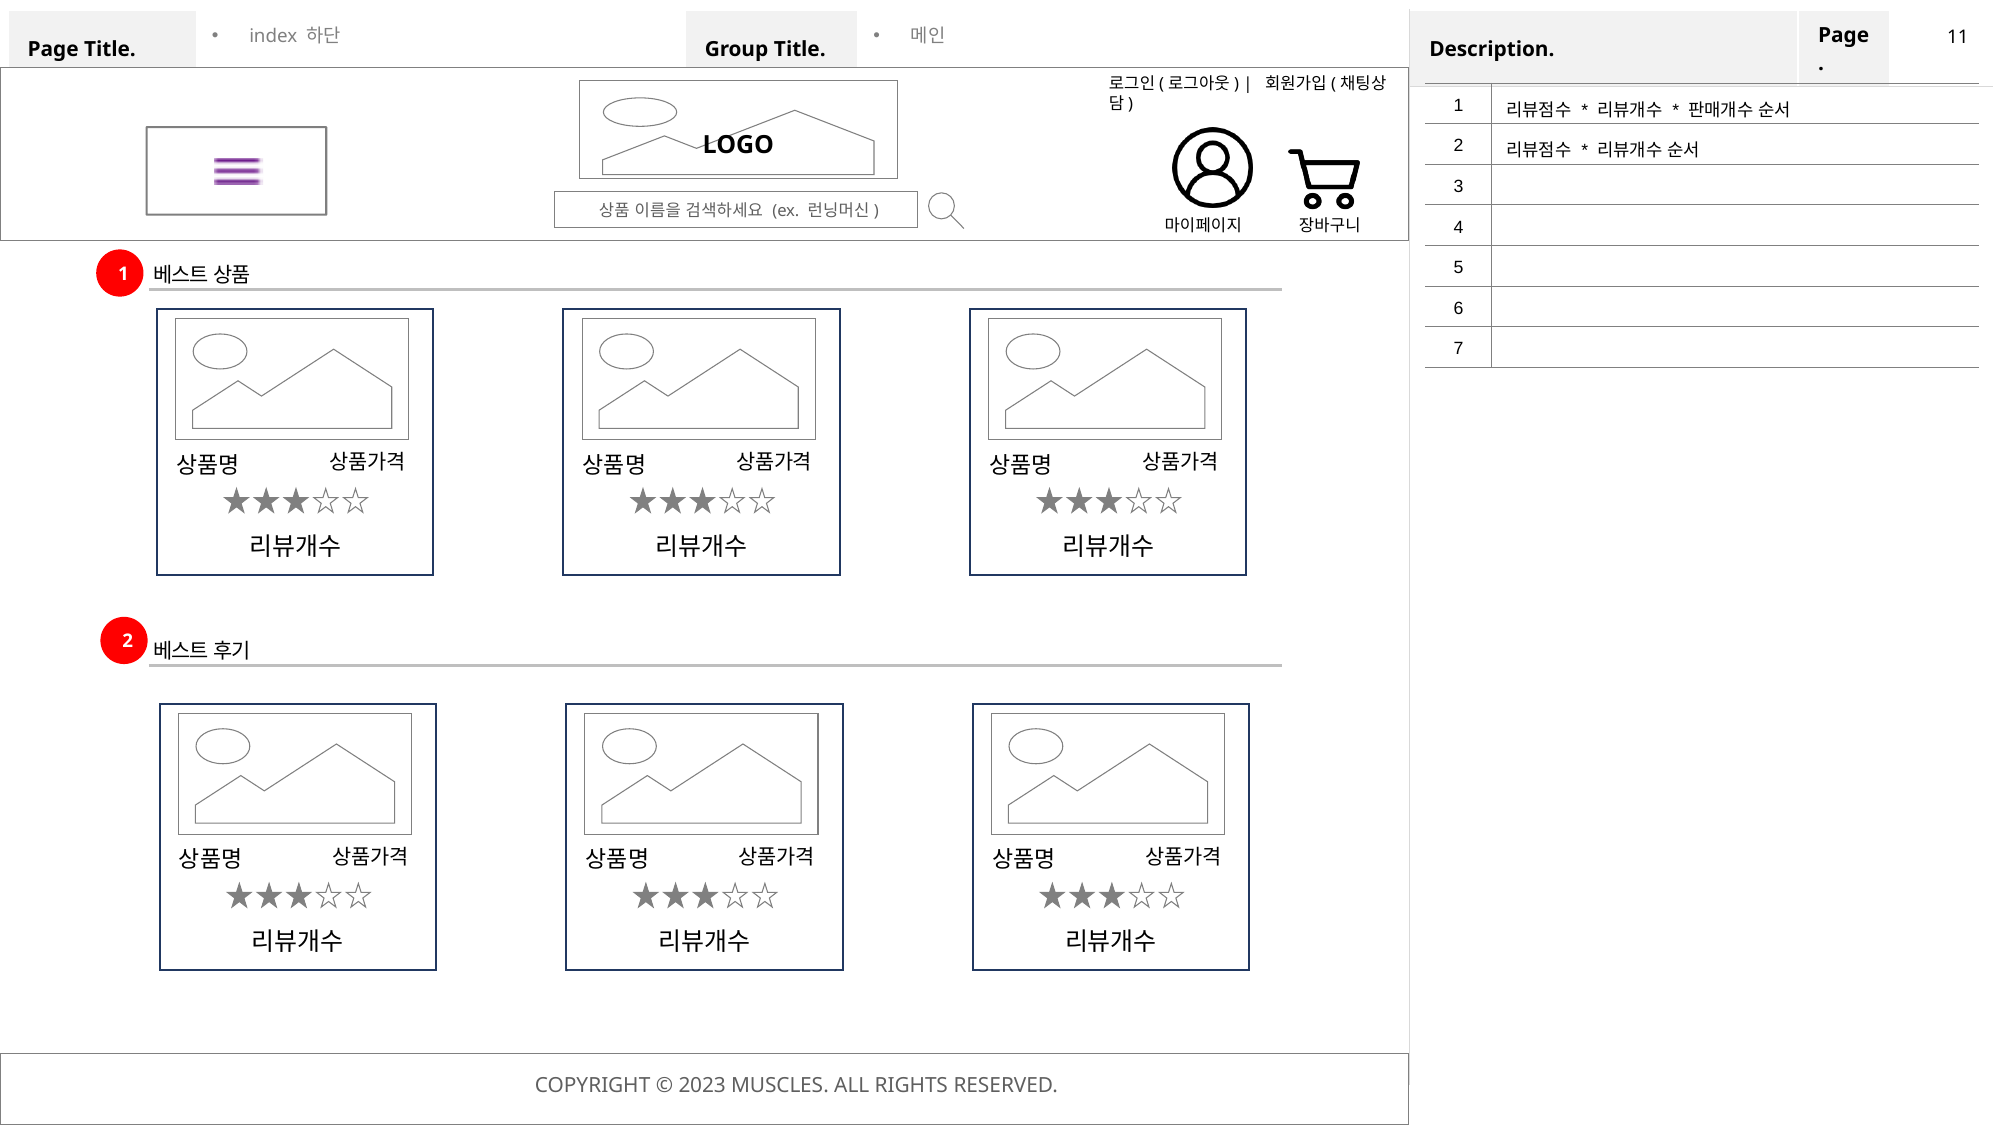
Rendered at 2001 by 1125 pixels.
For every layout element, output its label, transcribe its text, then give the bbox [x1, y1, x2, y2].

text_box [969, 309, 1247, 575]
table_cell 6 [1425, 287, 1491, 326]
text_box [563, 309, 840, 575]
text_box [159, 704, 437, 970]
list 메인 [858, 18, 1405, 55]
table_cell [1492, 165, 1979, 204]
text_box 1 [95, 248, 145, 298]
table_cell [1492, 327, 1979, 367]
text_box 베스트 후기 [151, 635, 301, 663]
list index 하단 [196, 18, 684, 55]
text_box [0, 67, 1422, 241]
text_box 베스트 상품 [151, 259, 301, 287]
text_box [566, 704, 843, 970]
table_cell 4 [1425, 205, 1491, 245]
table_cell [1492, 246, 1979, 286]
table_header 1 [1425, 84, 1491, 123]
table_cell 2 [1425, 124, 1491, 164]
table_cell 3 [1425, 165, 1491, 204]
table_cell 7 [1425, 327, 1491, 367]
table_header 리뷰점수 * 리뷰개수 * 판매개수 순서 [1492, 84, 1979, 123]
text_box 11 [1932, 17, 1984, 55]
table_cell [1492, 205, 1979, 245]
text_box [972, 704, 1250, 970]
table_cell 5 [1425, 246, 1491, 286]
table_cell [1492, 287, 1979, 326]
table_cell 리뷰점수 * 리뷰개수 순서 [1492, 124, 1979, 164]
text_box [156, 309, 434, 575]
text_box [0, 1053, 1409, 1125]
text_box 2 [99, 615, 149, 666]
